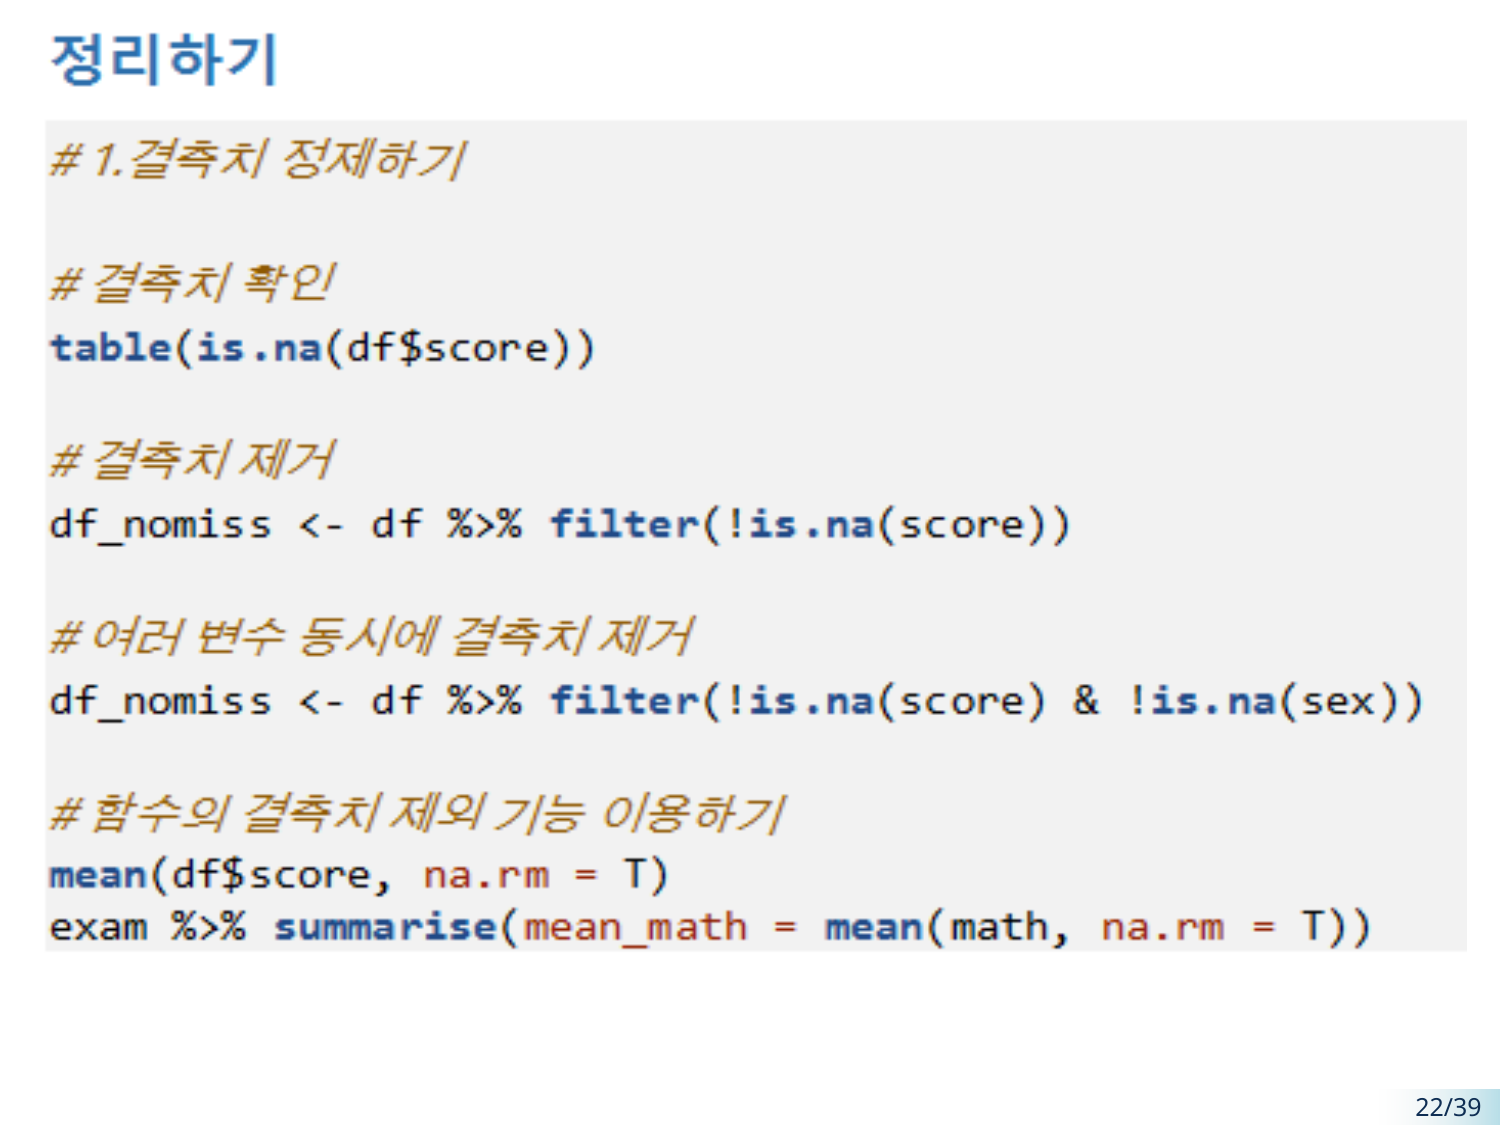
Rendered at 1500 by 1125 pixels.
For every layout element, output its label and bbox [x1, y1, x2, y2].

picture [18, 23, 1467, 984]
